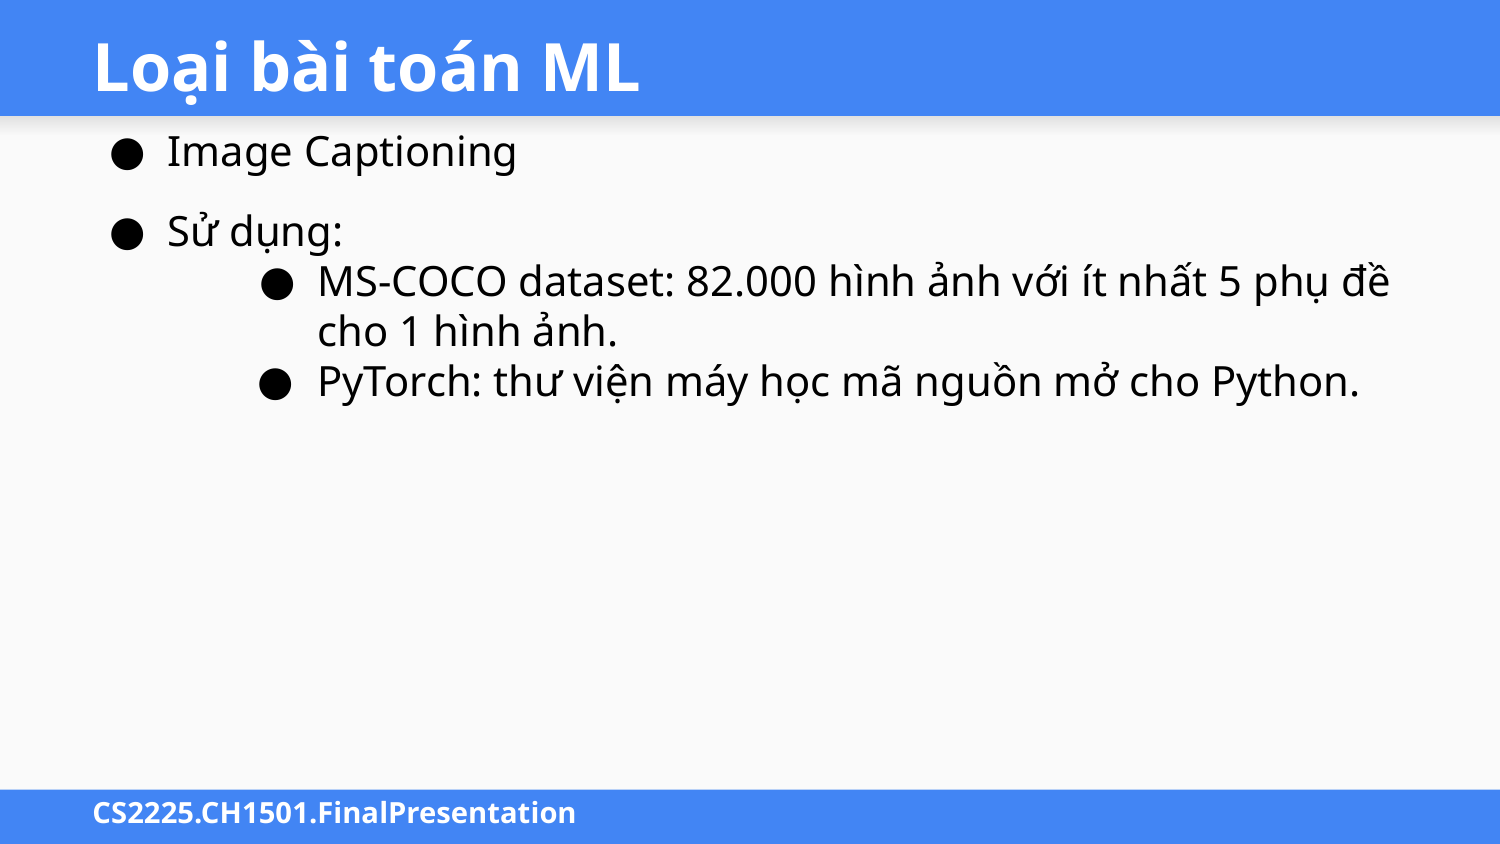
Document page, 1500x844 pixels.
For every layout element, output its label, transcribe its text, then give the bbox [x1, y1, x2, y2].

title Loại bài toán ML [77, 9, 1427, 119]
list Image Captioning Sử dụng: MS-COCO dataset: 82.000 hình ảnh với ít nhất 5 phụ đề cho 1 hình ảnh. PyTorch: thư viện máy học mã nguồn mở cho Python. [77, 119, 1427, 792]
